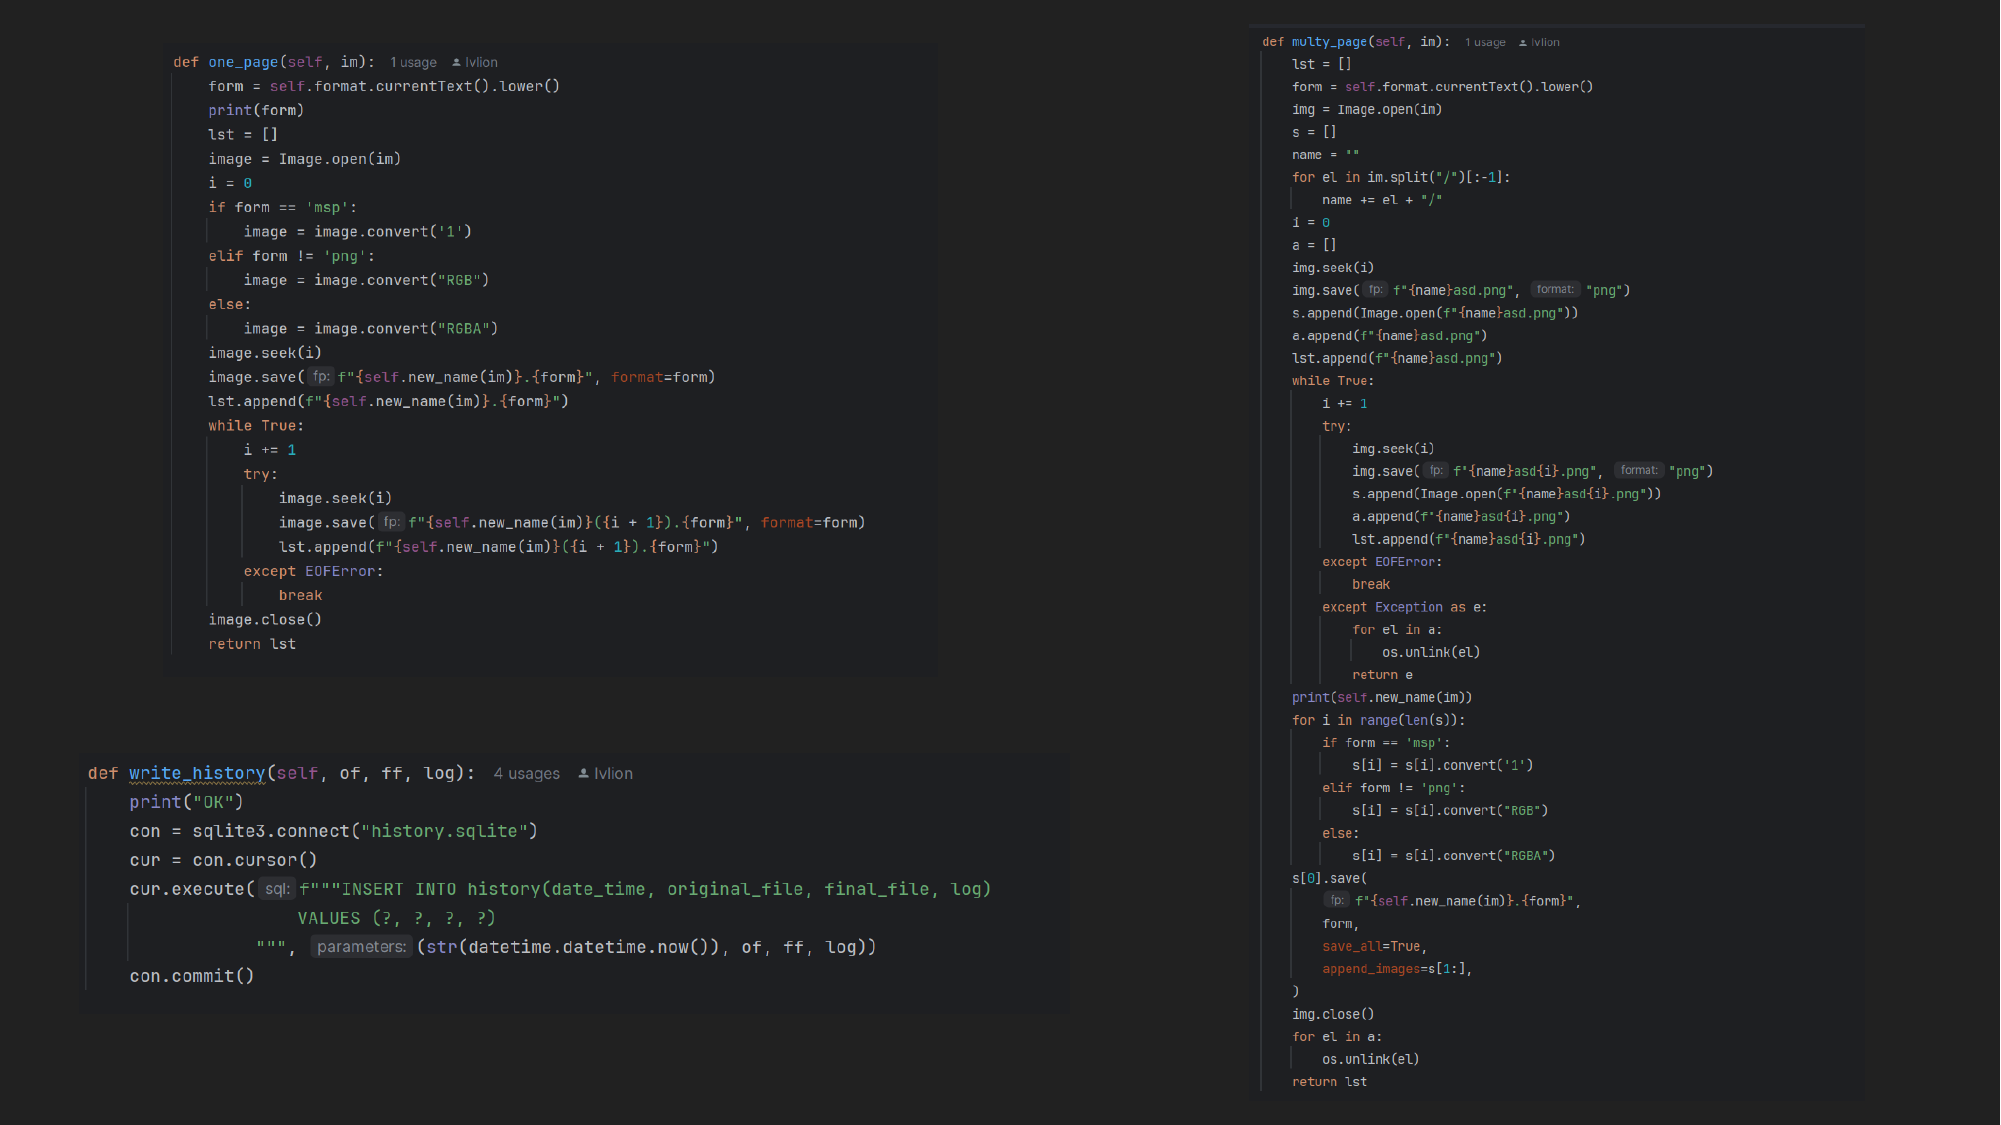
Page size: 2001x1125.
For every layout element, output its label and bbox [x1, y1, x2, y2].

picture [79, 753, 1070, 1014]
picture [1249, 23, 1865, 1101]
picture [162, 43, 938, 678]
